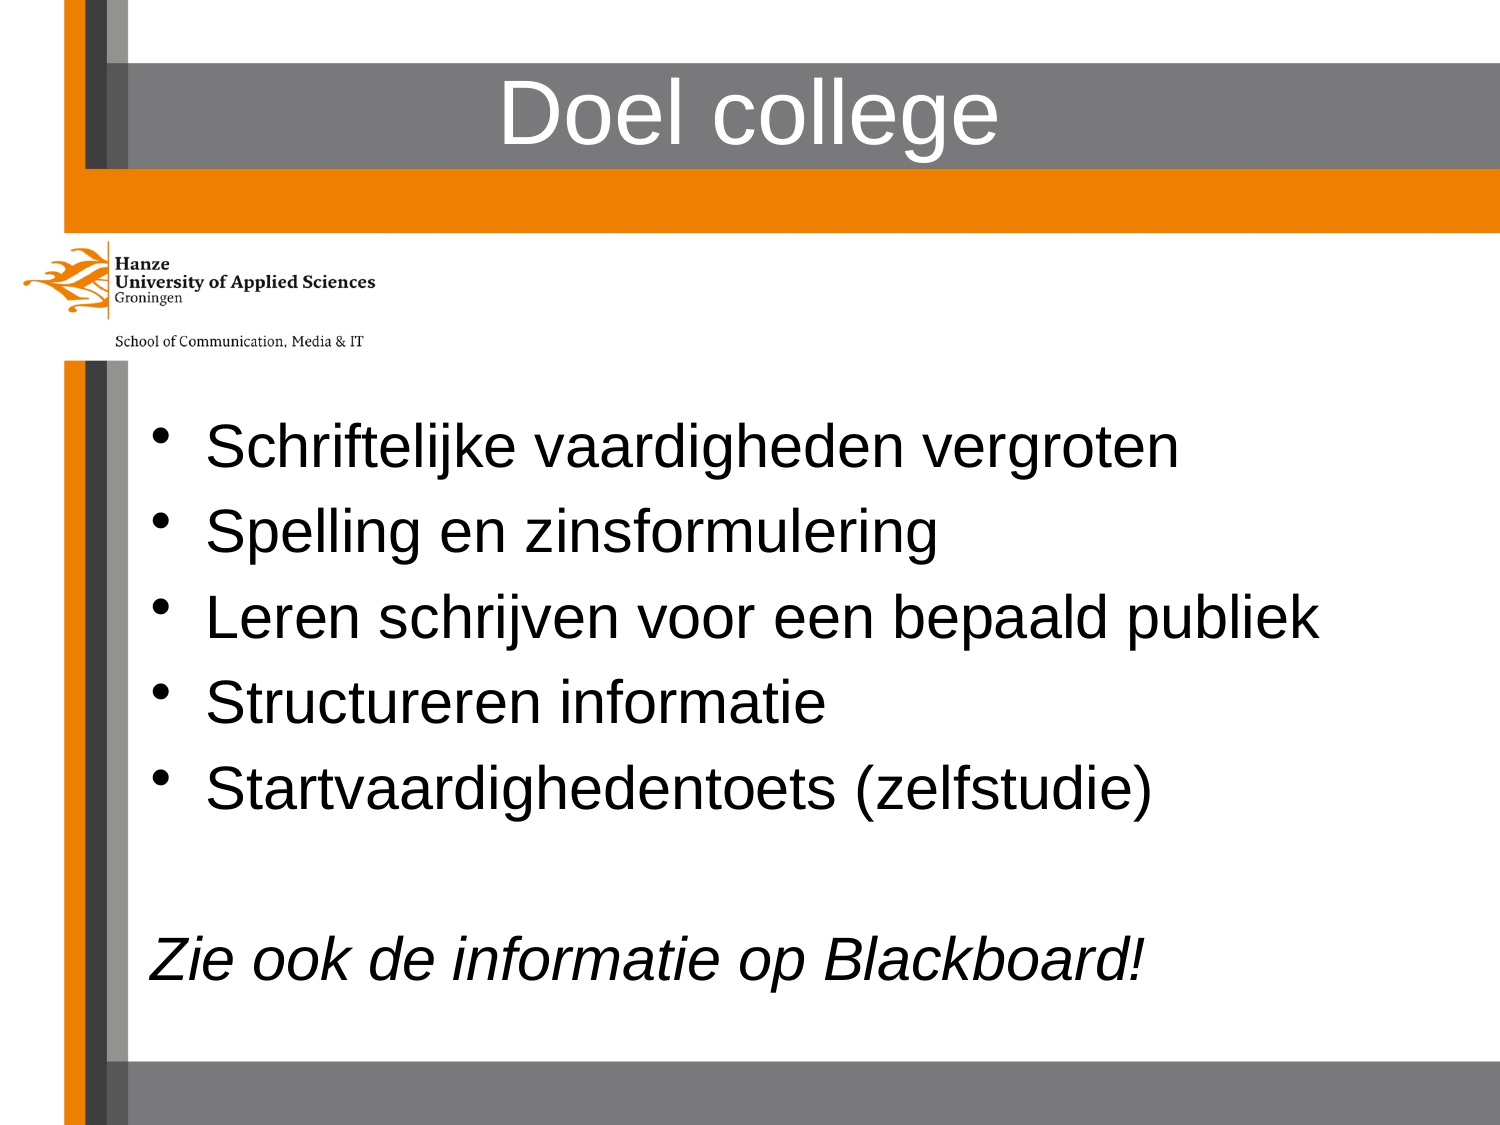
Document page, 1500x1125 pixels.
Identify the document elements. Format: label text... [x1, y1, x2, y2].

list Schriftelijke vaardigheden vergroten Spelling en zinsformulering Leren schrijven voor een bepaald publiek Structureren informatie Startvaardighedentoets (zelfstudie) Zie ook de informatie op Blackboard! [135, 398, 1500, 1005]
footer [287, 1055, 763, 1125]
title Doel college [75, 45, 1425, 233]
picture [0, 0, 1500, 1125]
